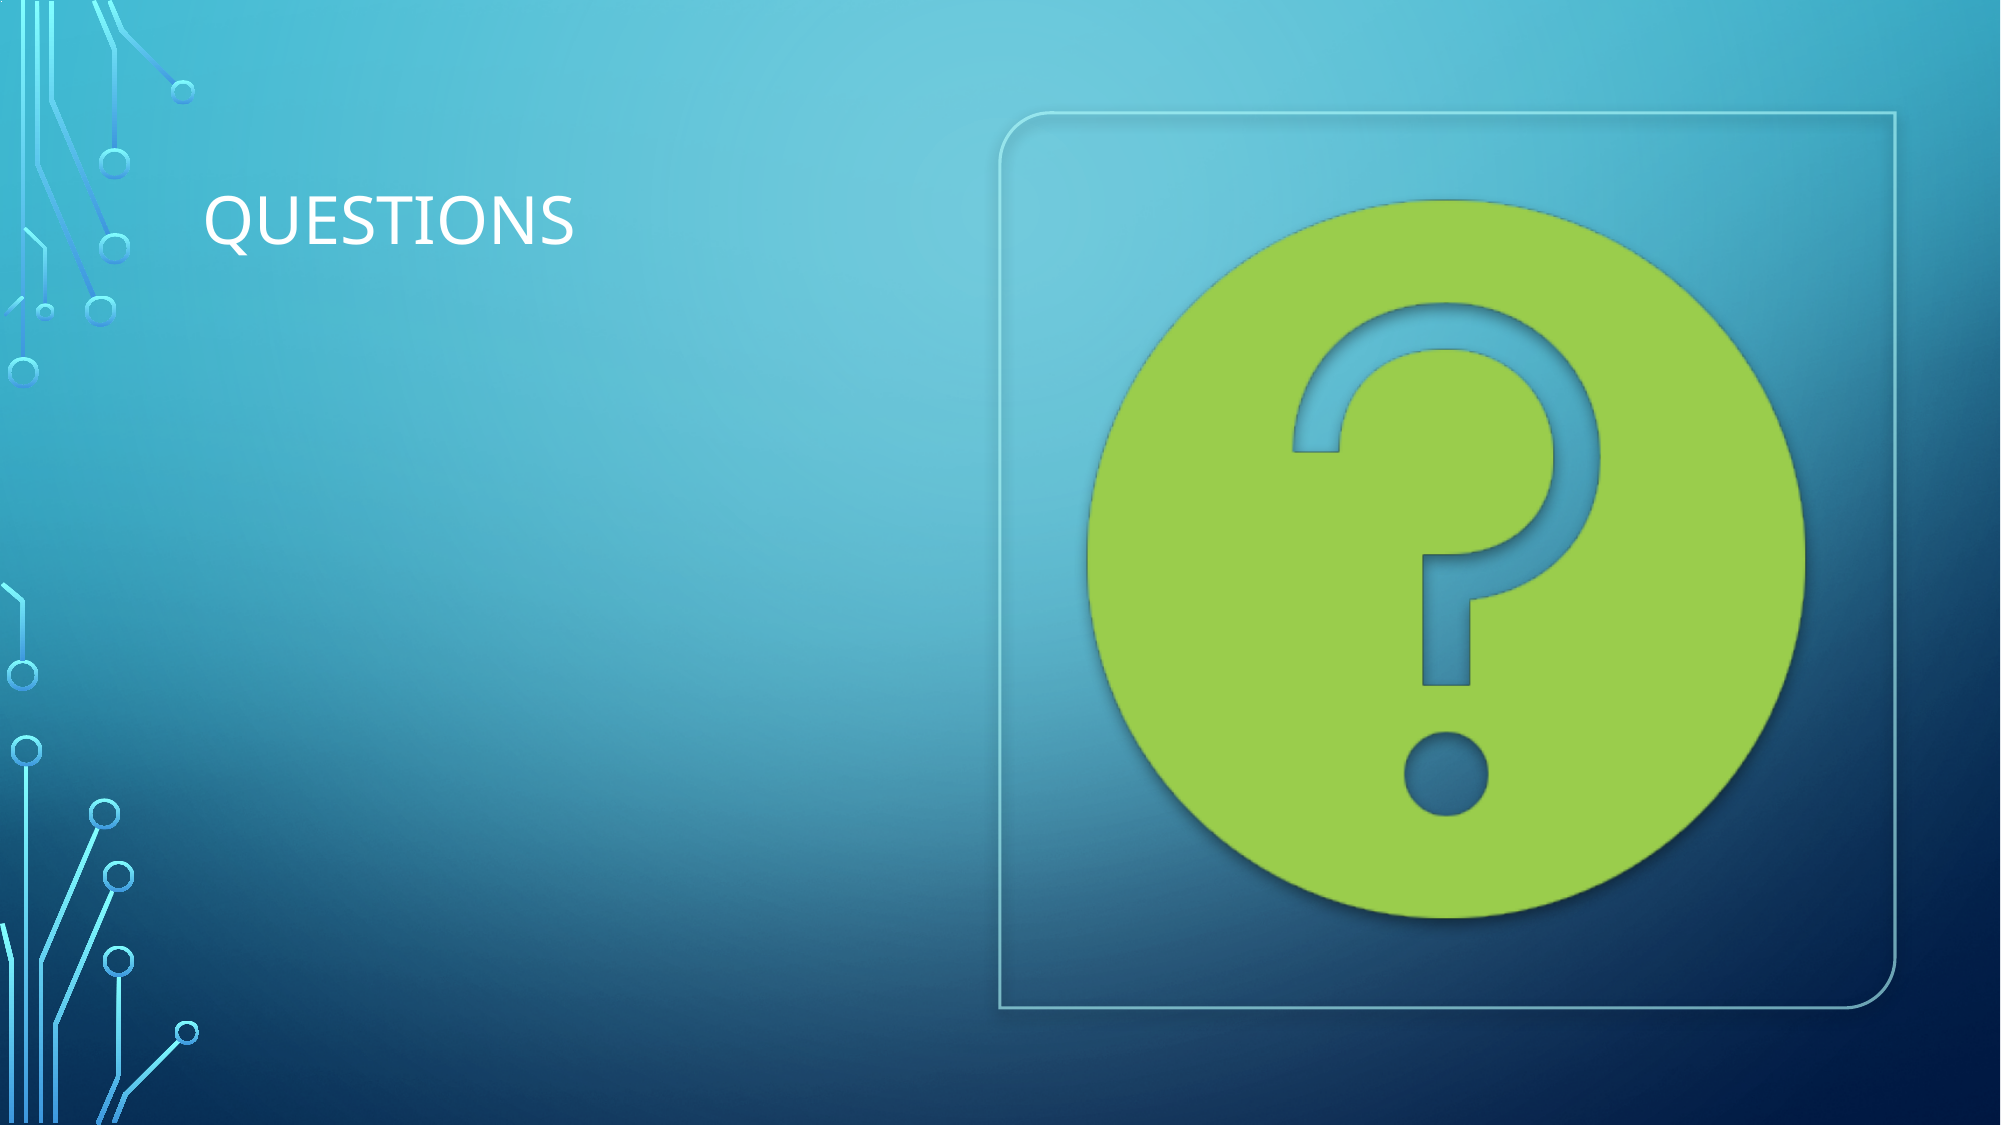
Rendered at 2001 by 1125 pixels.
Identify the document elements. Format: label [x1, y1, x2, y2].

picture [201, 0, 2000, 1125]
text_box [0, 0, 201, 1125]
